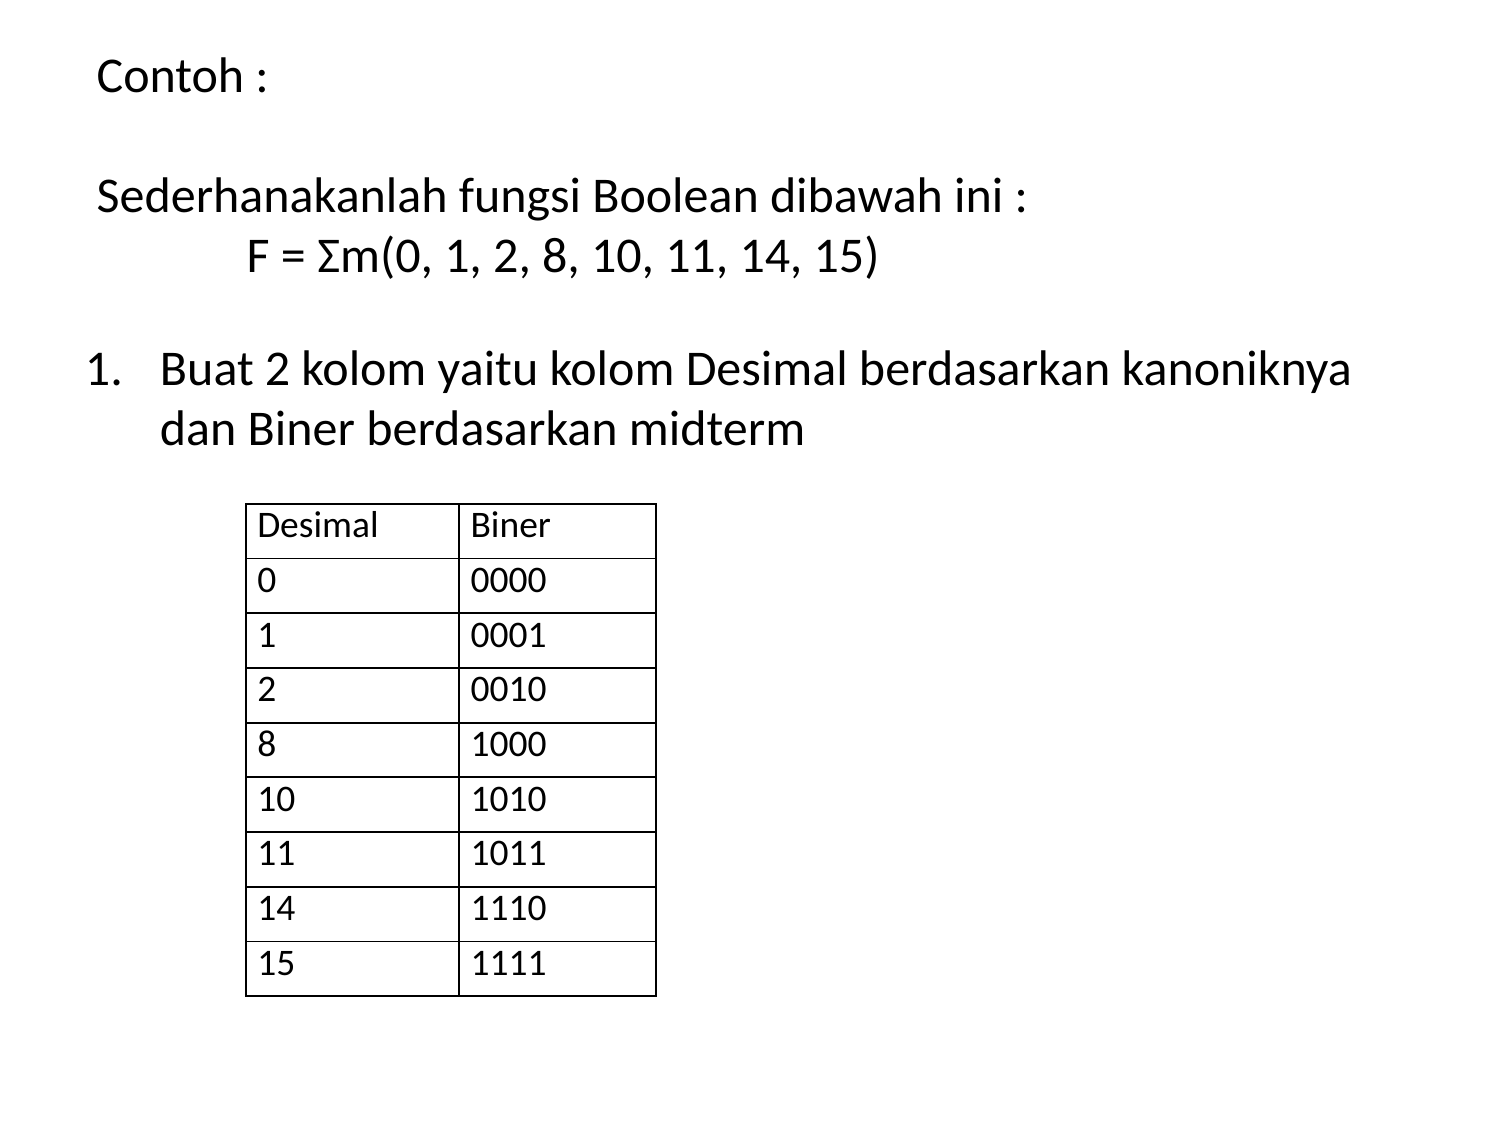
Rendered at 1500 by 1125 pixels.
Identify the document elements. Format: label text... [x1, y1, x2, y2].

table_cell 14 [247, 888, 458, 941]
table_cell 0000 [460, 559, 655, 612]
table_cell 1010 [460, 778, 655, 831]
text_box Buat 2 kolom yaitu kolom Desimal berdasarkan kanoniknya dan Biner berdasarkan midterm [70, 328, 1454, 508]
table_cell 1111 [460, 942, 655, 995]
table_cell 8 [247, 724, 458, 776]
table_header Desimal [247, 505, 458, 558]
table_cell 10 [247, 778, 458, 831]
table_cell 11 [247, 833, 458, 886]
table_cell 1110 [460, 888, 655, 941]
table_cell 1000 [460, 724, 655, 776]
table_cell 1 [247, 614, 458, 667]
text_box Contoh : Sederhanakanlah fungsi Boolean dibawah ini : F = Σm(0, 1, 2, 8, 10, 11, 14, 15) [81, 35, 1360, 290]
table_cell 15 [247, 942, 458, 995]
table_cell 0 [247, 559, 458, 612]
table_cell 2 [247, 669, 458, 722]
table_cell 1011 [460, 833, 655, 886]
table_cell 0010 [460, 669, 655, 722]
table_cell 0001 [460, 614, 655, 667]
table_header Biner [460, 505, 655, 558]
